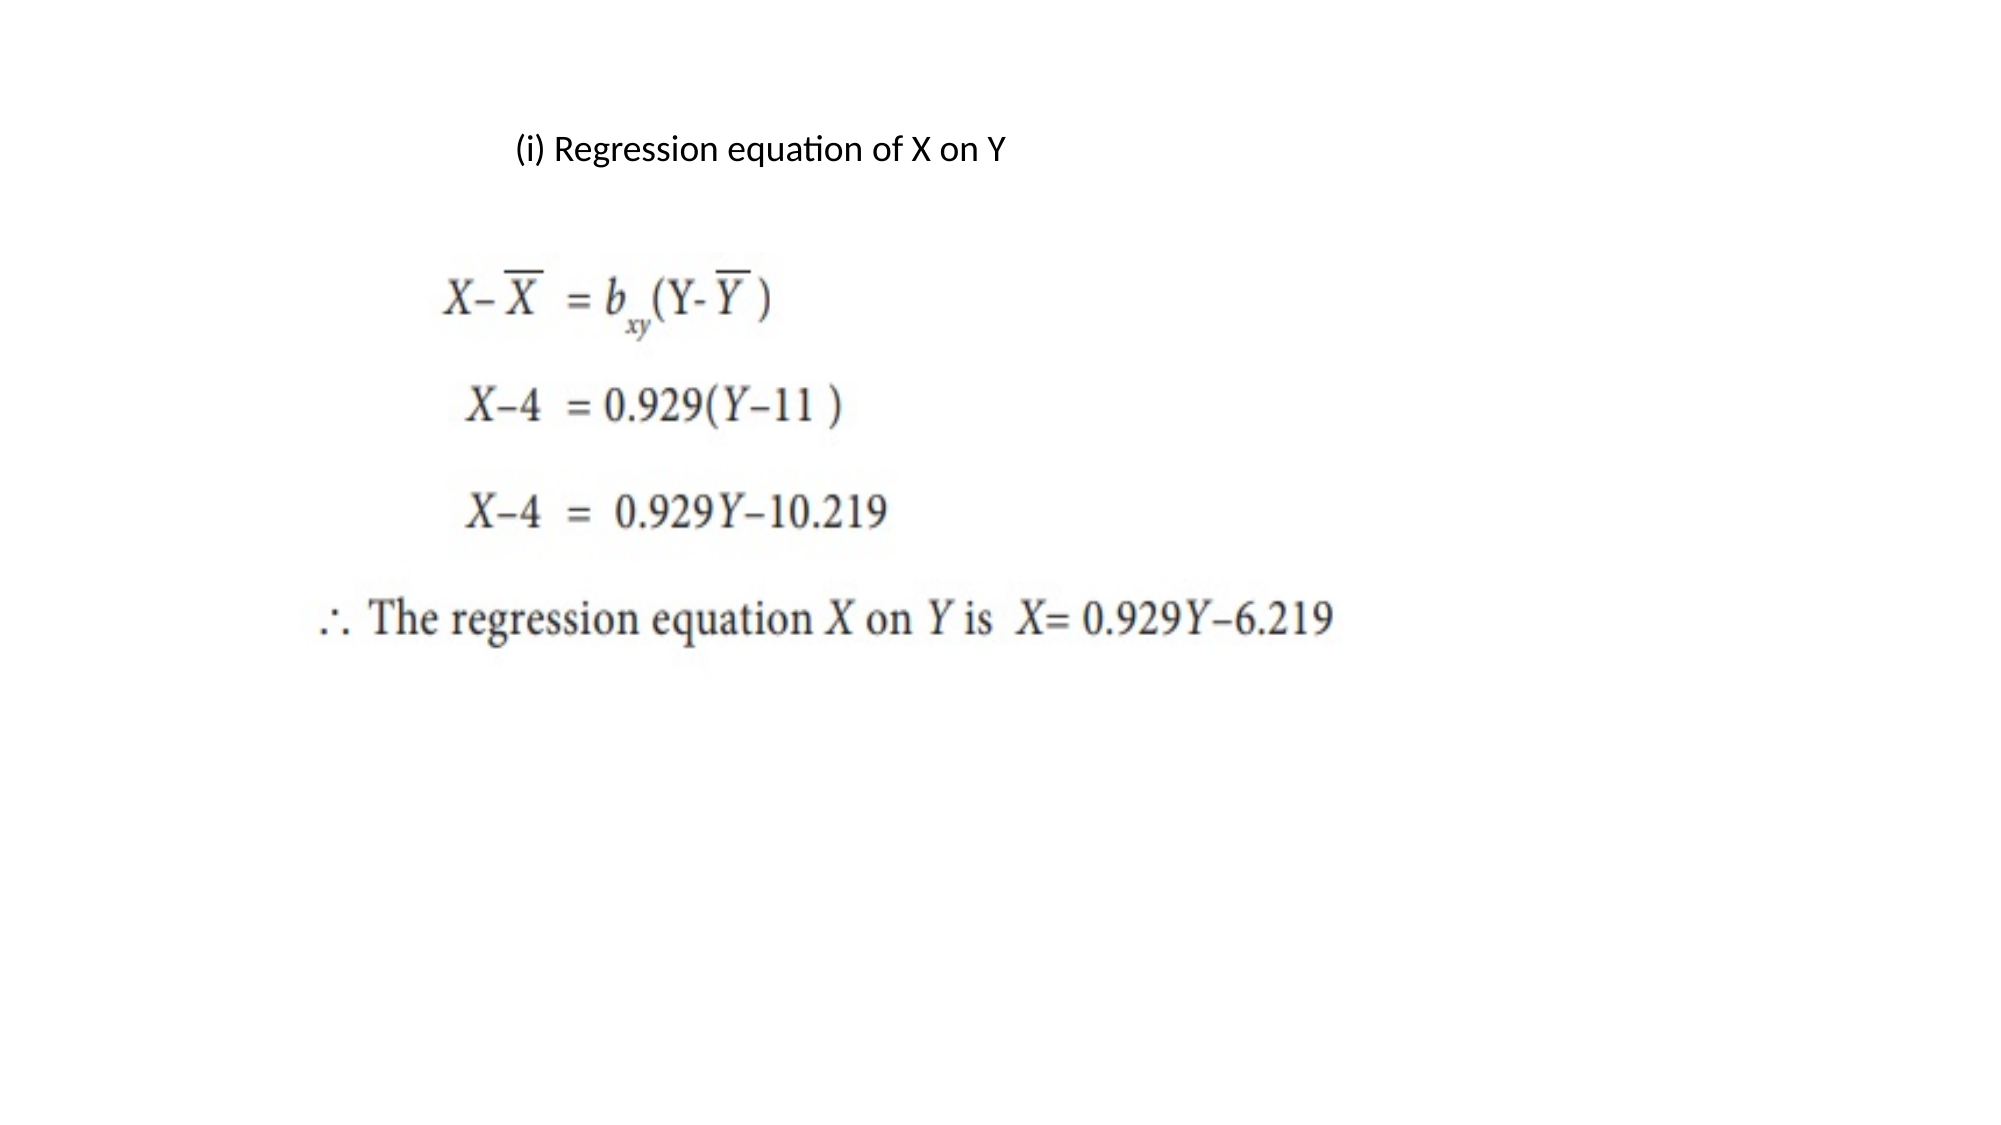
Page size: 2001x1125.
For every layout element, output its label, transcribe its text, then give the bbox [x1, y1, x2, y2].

text_box (i) Regression equation of X on Y [500, 116, 1500, 176]
picture [299, 252, 1354, 687]
